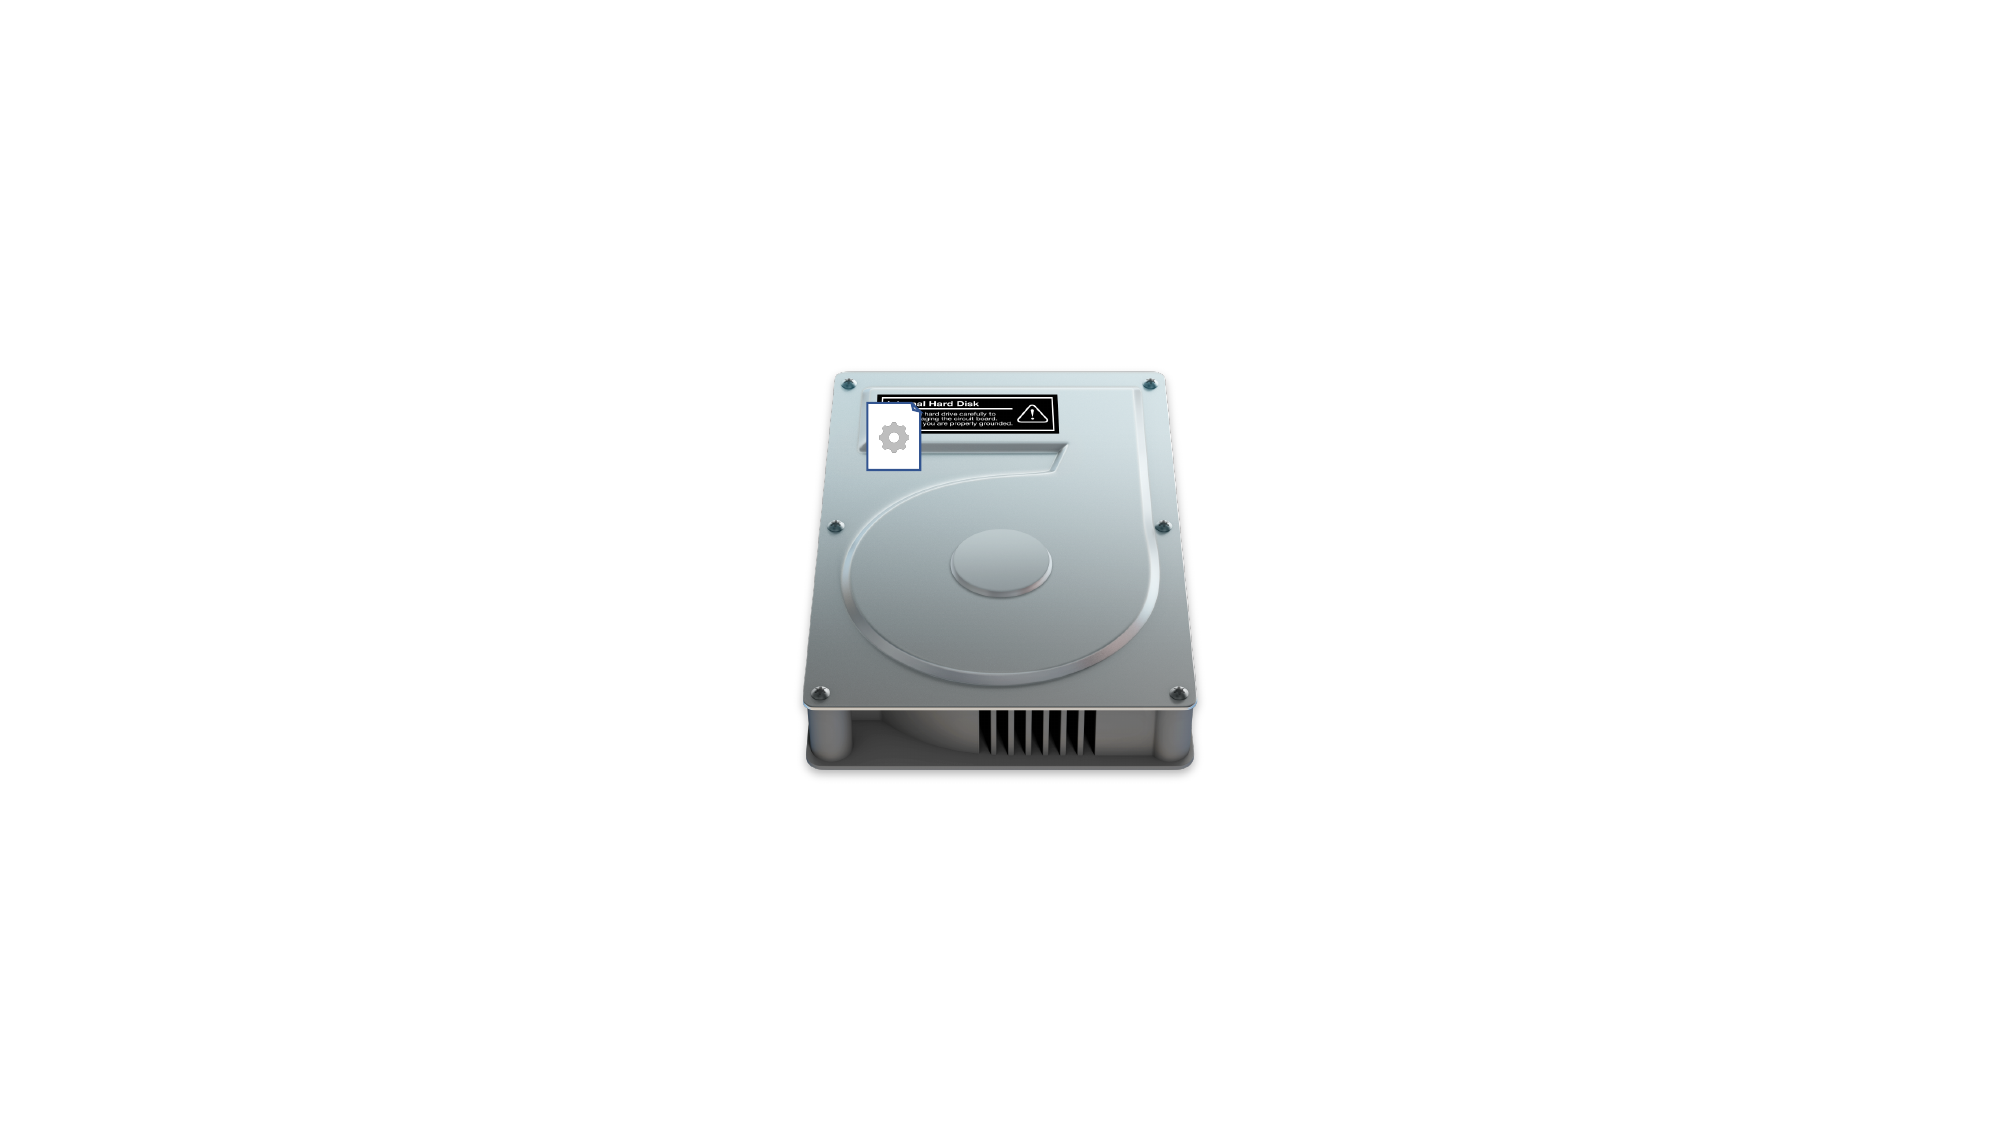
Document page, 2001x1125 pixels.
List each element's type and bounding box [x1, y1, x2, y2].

picture [774, 356, 1225, 807]
text_box [867, 402, 921, 470]
